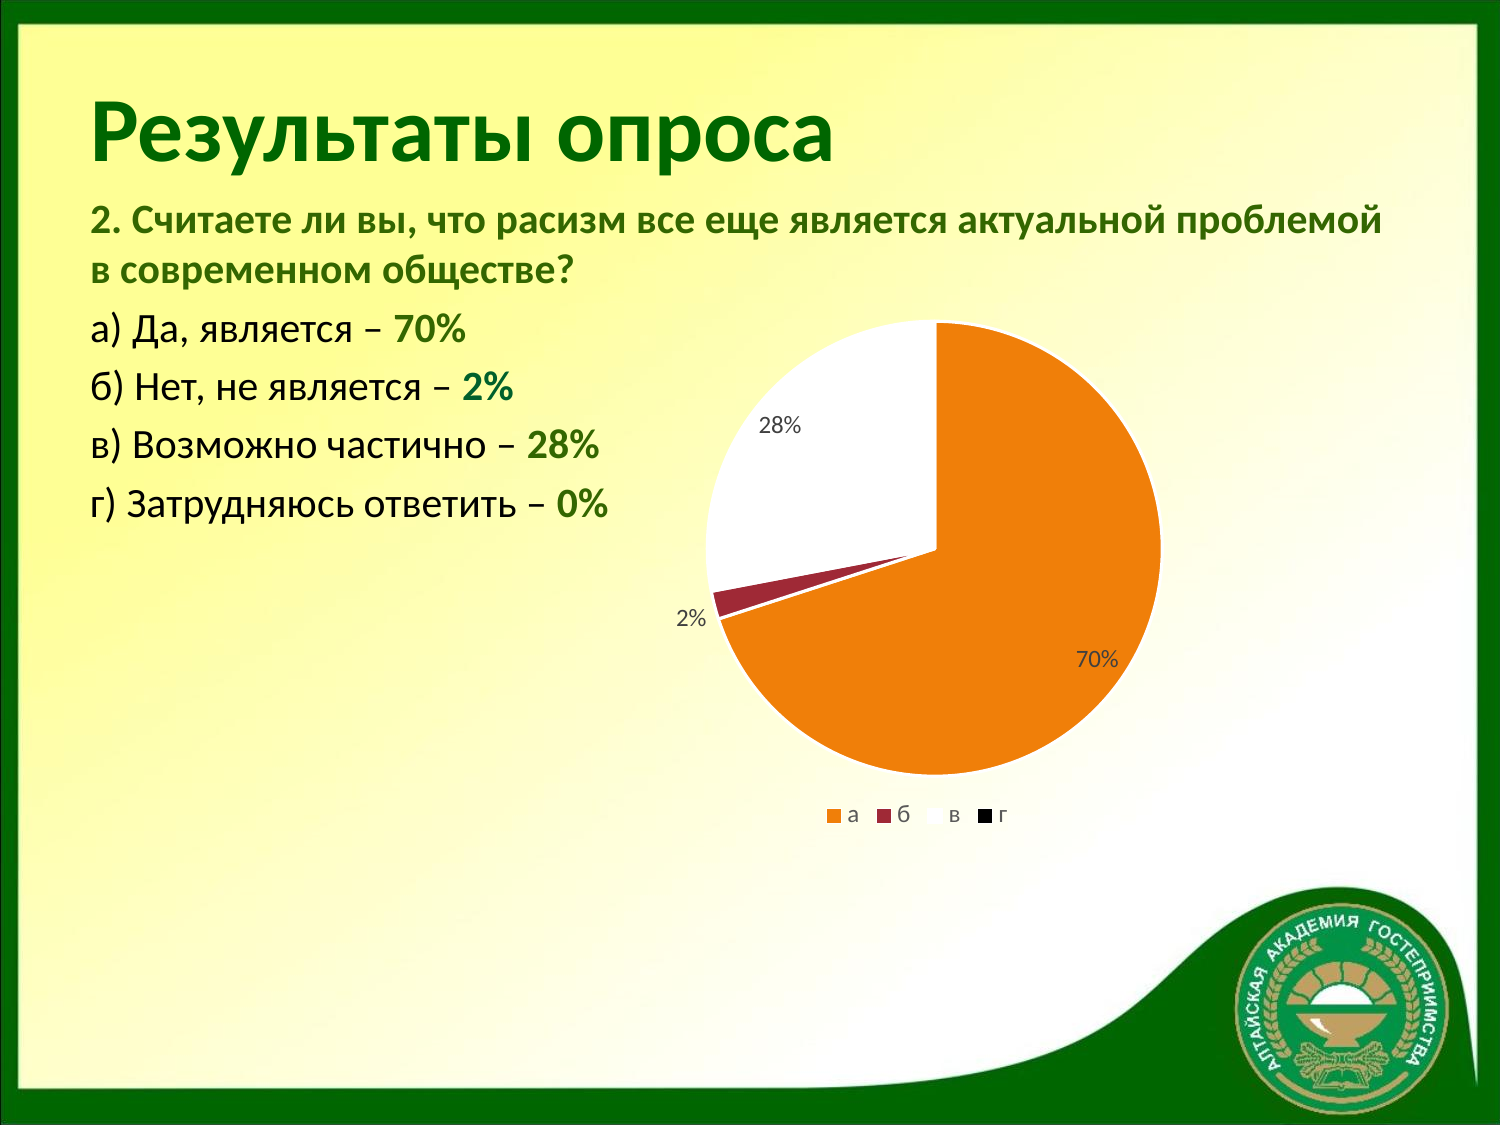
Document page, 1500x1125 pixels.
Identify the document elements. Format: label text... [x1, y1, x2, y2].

list 2. Считаете ли вы, что расизм все еще является актуальной проблемой в современном обществе? а) Да, является – 70% б) Нет, не является – 2% в) Возможно частично – 28% г) Затрудняюсь ответить – 0% [74, 184, 1426, 928]
chart [466, 310, 1369, 835]
picture [0, 0, 1500, 1125]
title Результаты опроса [74, 30, 1426, 184]
